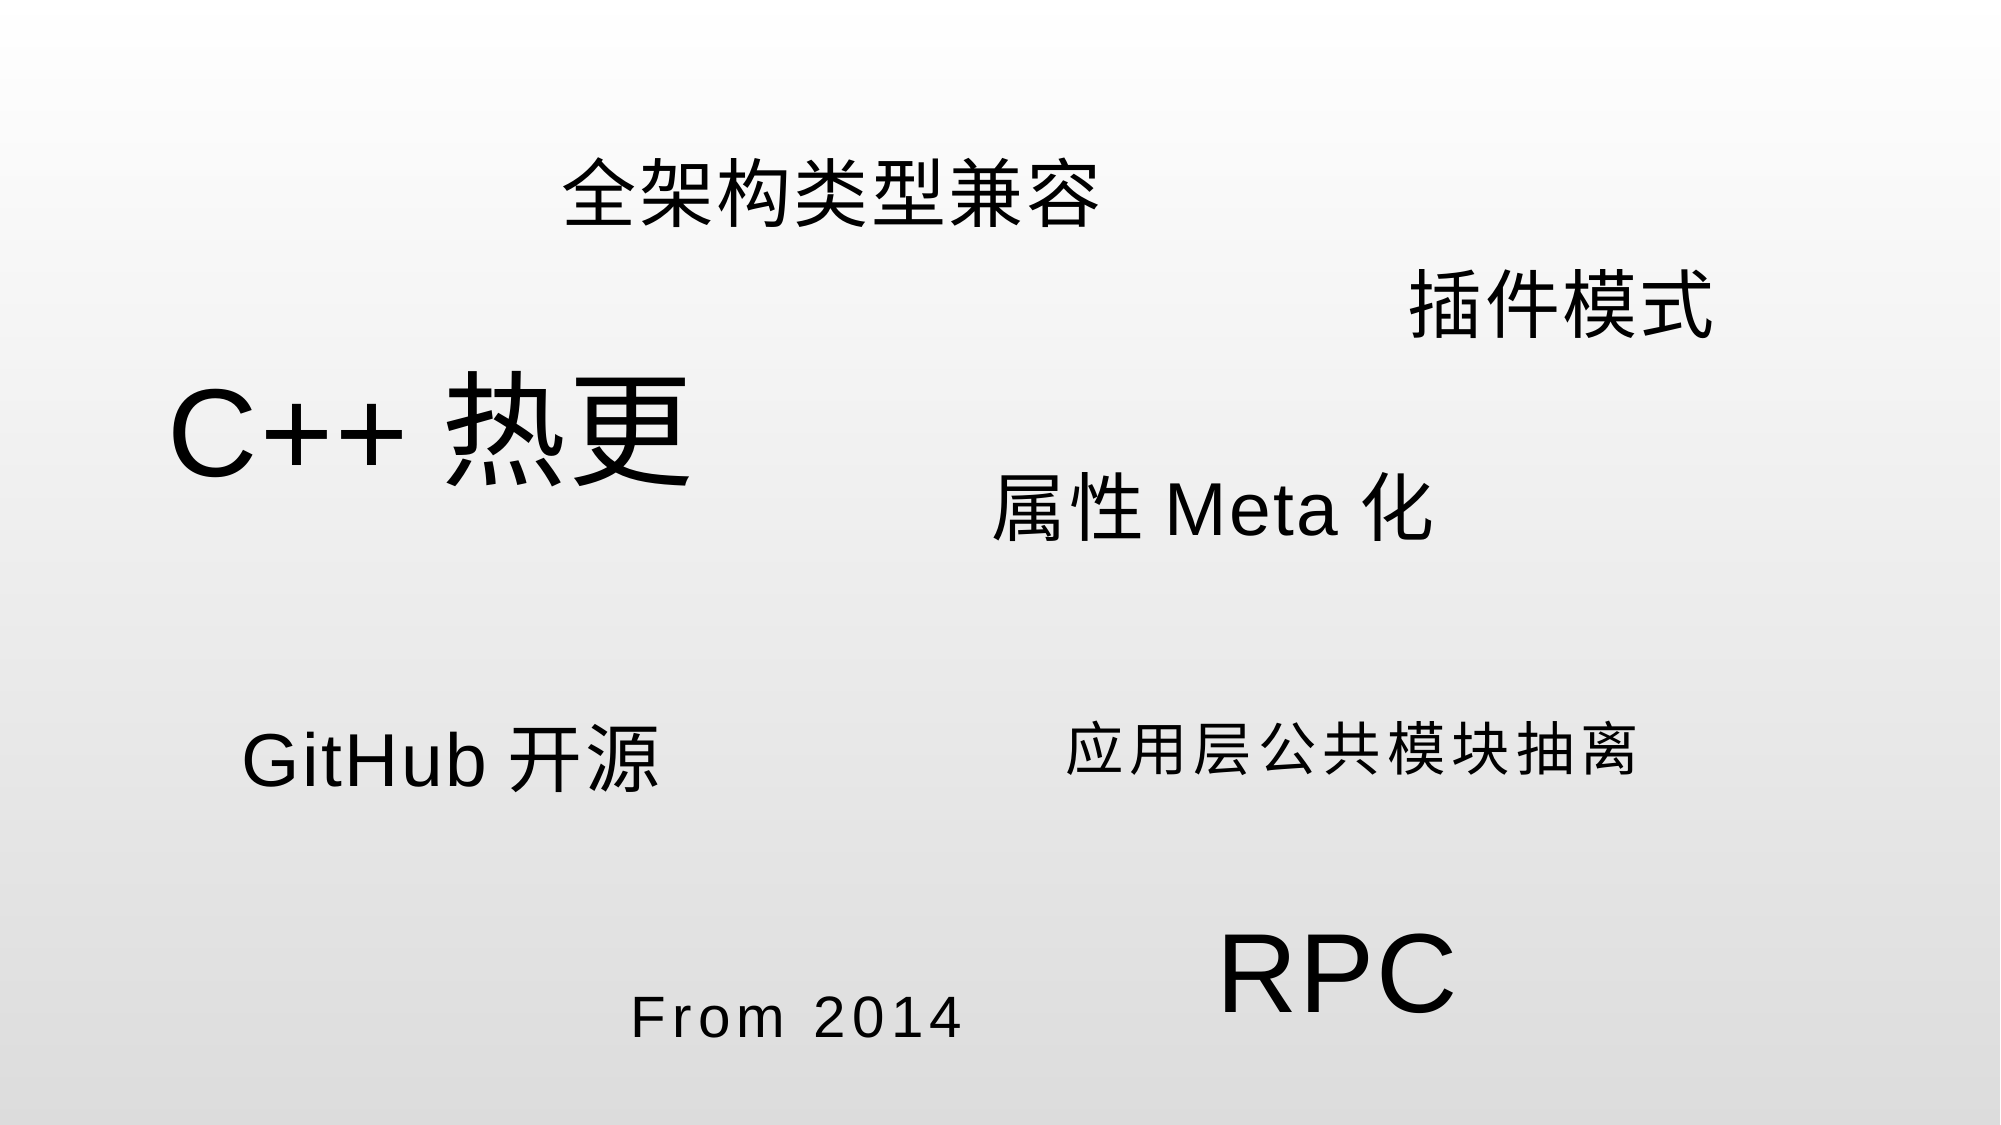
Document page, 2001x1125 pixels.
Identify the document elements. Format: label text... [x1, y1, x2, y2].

text_box 属性Meta化 [974, 453, 1488, 557]
text_box 插件模式 [1391, 251, 1839, 354]
title 全架构类型兼容 [545, 140, 1232, 243]
text_box RPC [1199, 893, 1648, 1052]
text_box GitHub开源 [224, 705, 738, 809]
text_box C++热更 [150, 344, 726, 542]
text_box 应用层公共模块抽离 [1048, 705, 1839, 809]
text_box From 2014 [613, 972, 1023, 1075]
